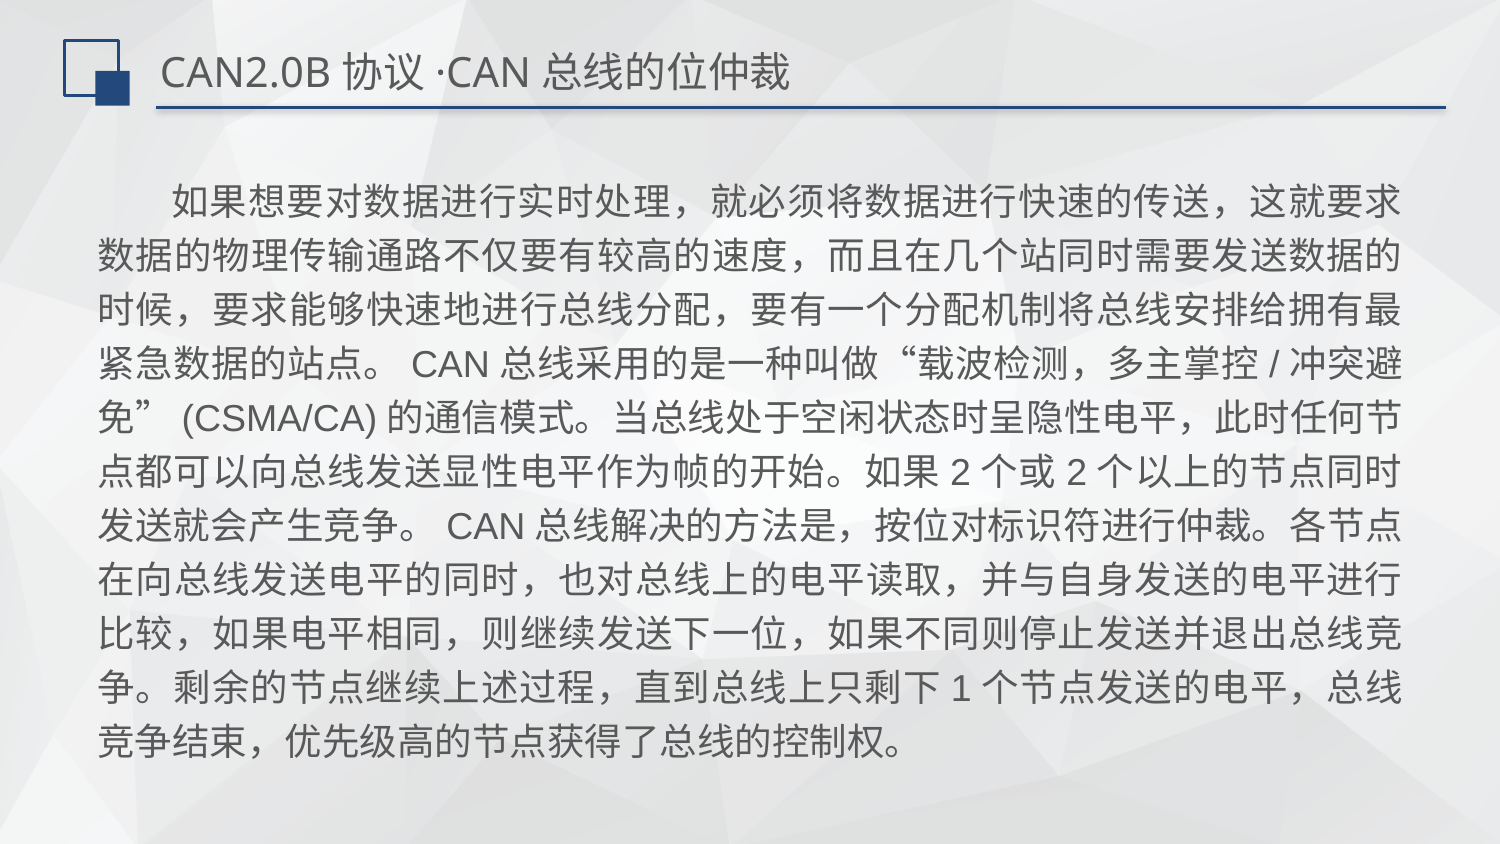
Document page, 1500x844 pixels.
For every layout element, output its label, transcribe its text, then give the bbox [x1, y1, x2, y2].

text_box 如果想要对数据进行实时处理，就必须将数据进行快速的传送，这就要求数据的物理传输通路不仅要有较高的速度，而且在几个站同时需要发送数据的时候，要求能够快速地进行总线分配，要有一个分配机制将总线安排给拥有最紧急数据的站点。CAN总线采用的是一种叫做“载波检测，多主掌控/冲突避免”(CSMA/CA)的通信模式。当总线处于空闲状态时呈隐性电平，此时任何节点都可以向总线发送显性电平作为帧的开始。如果2个或2个以上的节点同时发送就会产生竞争。CAN总线解决的方法是，按位对标识符进行仲裁。各节点在向总线发送电平的同时，也对总线上的电平读取，并与自身发送的电平进行比较，如果电平相同，则继续发送下一位，如果不同则停止发送并退出总线竞争。剩余的节点继续上述过程，直到总线上只剩下1个节点发送的电平，总线竞争结束，优先级高的节点获得了总线的控制权。 [82, 161, 1418, 771]
title CAN2.0B协议·CAN总线的位仲裁 [148, 43, 1412, 99]
picture [0, 0, 1500, 844]
